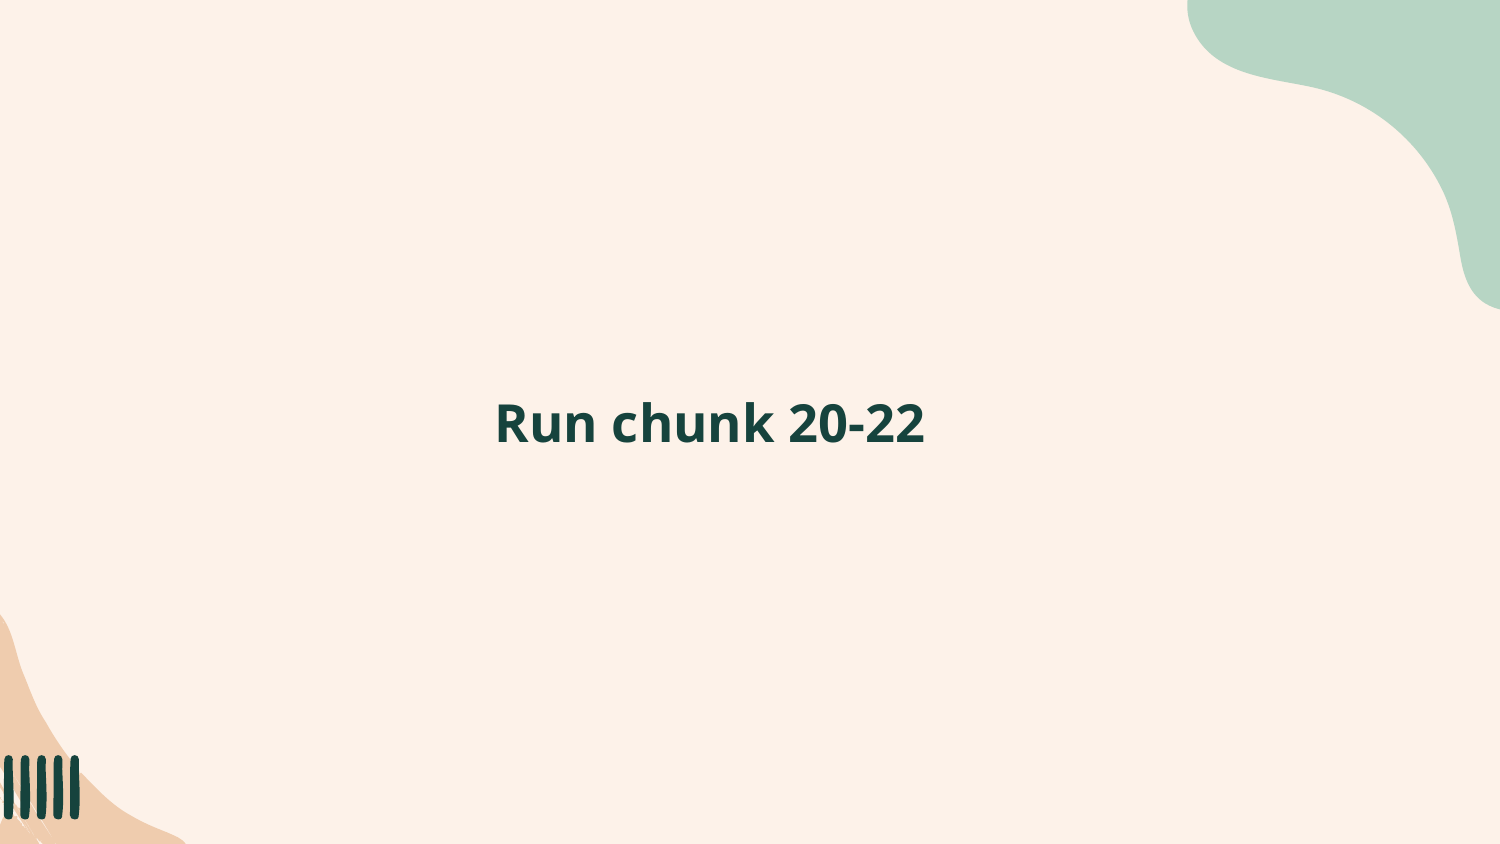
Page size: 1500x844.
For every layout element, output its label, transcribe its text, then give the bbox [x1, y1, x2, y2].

title Run chunk 20-22 [479, 374, 1021, 469]
